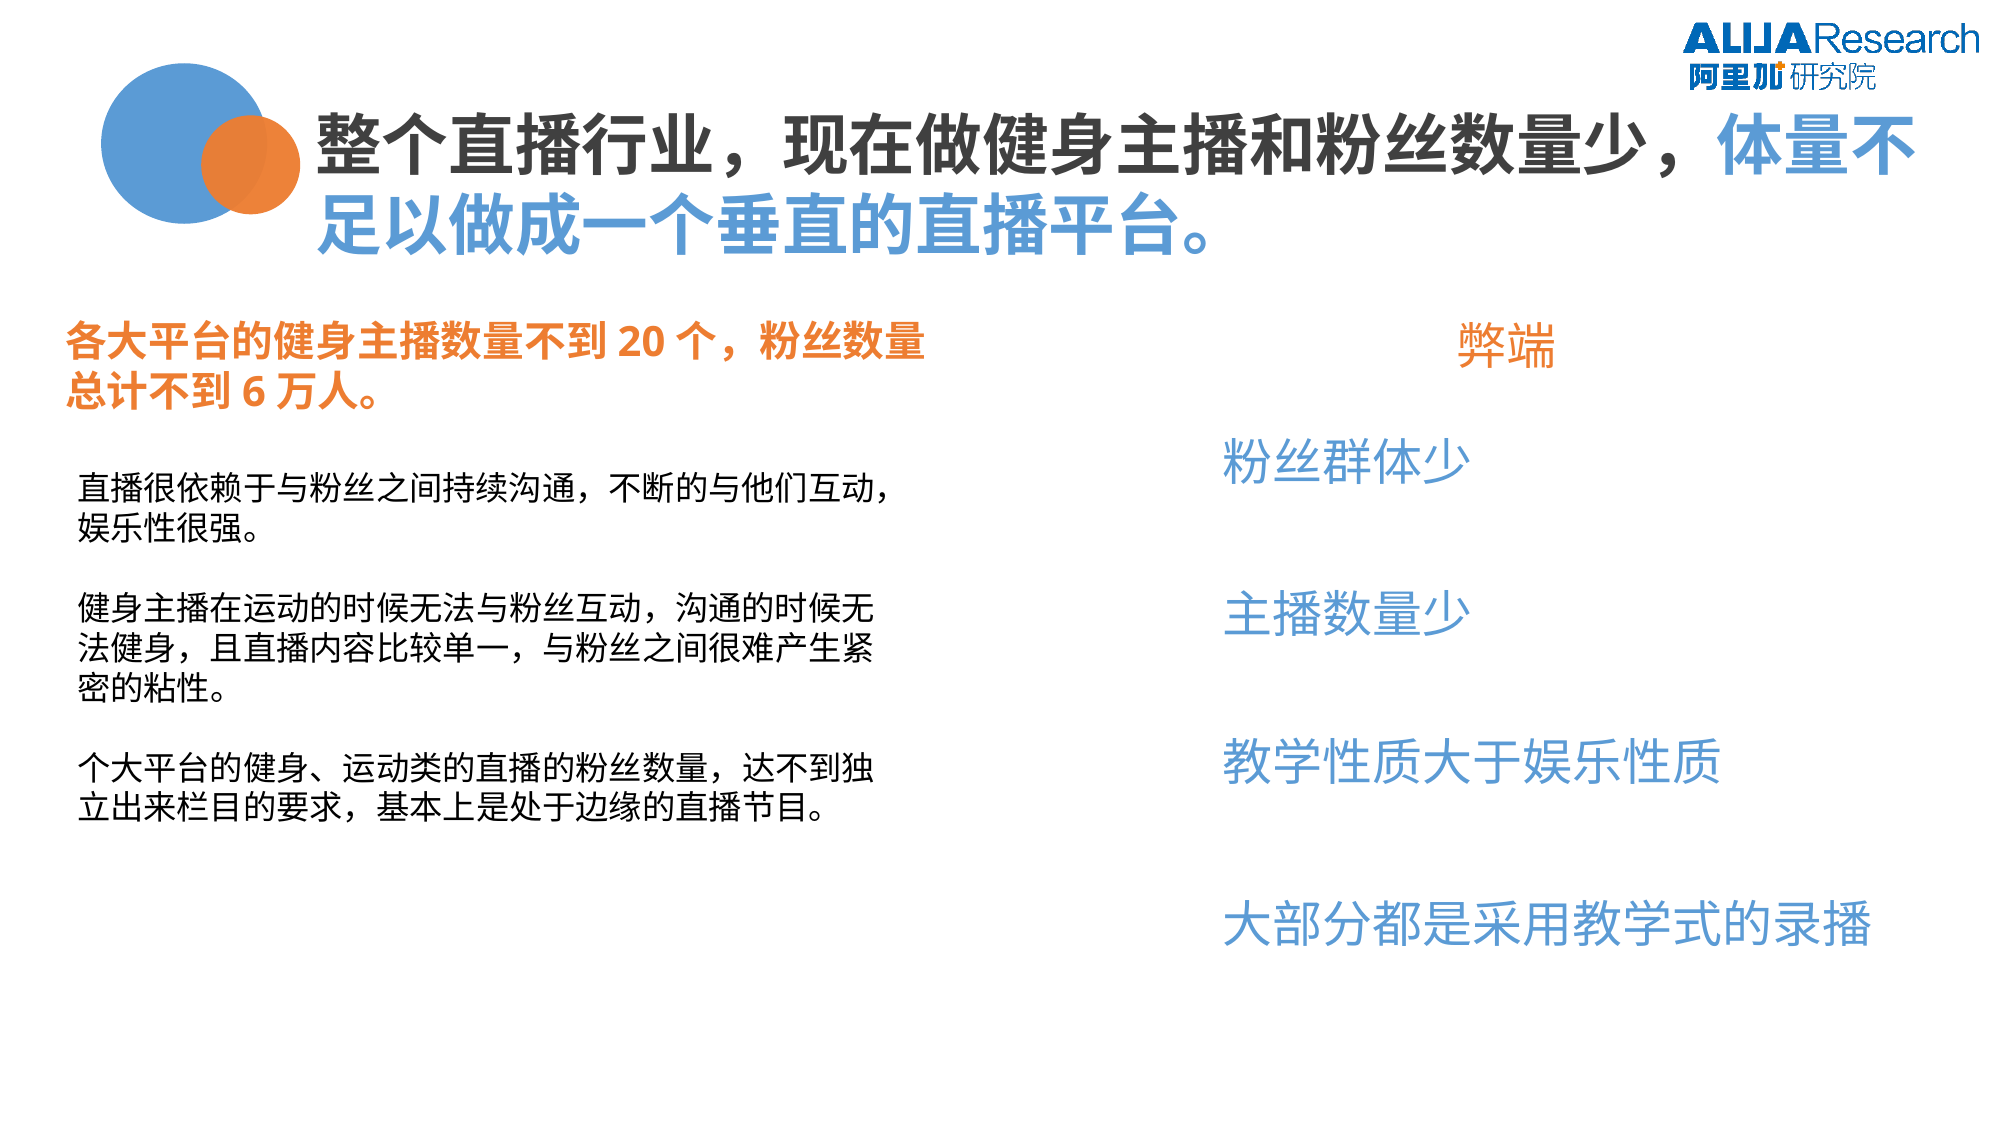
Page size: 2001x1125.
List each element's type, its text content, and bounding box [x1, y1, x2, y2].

text_box [200, 114, 302, 216]
text_box 各大平台的健身主播数量不到20个，粉丝数量总计不到6万人。 [50, 307, 943, 422]
text_box 教学性质大于娱乐性质 [1207, 722, 1738, 798]
text_box 大部分都是采用教学式的录播 [1207, 885, 1888, 960]
text_box 整个直播行业，现在做健身主播和粉丝数量少，体量不足以做成一个垂直的直播平台。 [300, 95, 1974, 271]
text_box 弊端 [1441, 307, 1572, 382]
text_box [100, 62, 263, 225]
picture [1649, 0, 2000, 112]
text_box 粉丝群体少 [1207, 423, 1488, 498]
text_box 主播数量少 [1207, 574, 1488, 650]
text_box 直播很依赖于与粉丝之间持续沟通，不断的与他们互动，娱乐性很强。 健身主播在运动的时候无法与粉丝互动，沟通的时候无法健身，且直播内容比较单一，与粉丝之间很难产生紧密的粘性。 个大平台的健身、运动类的直播的粉丝数量，达不到独立出来栏目的要求，基本上是处于边缘的直播节目。 [62, 459, 907, 914]
